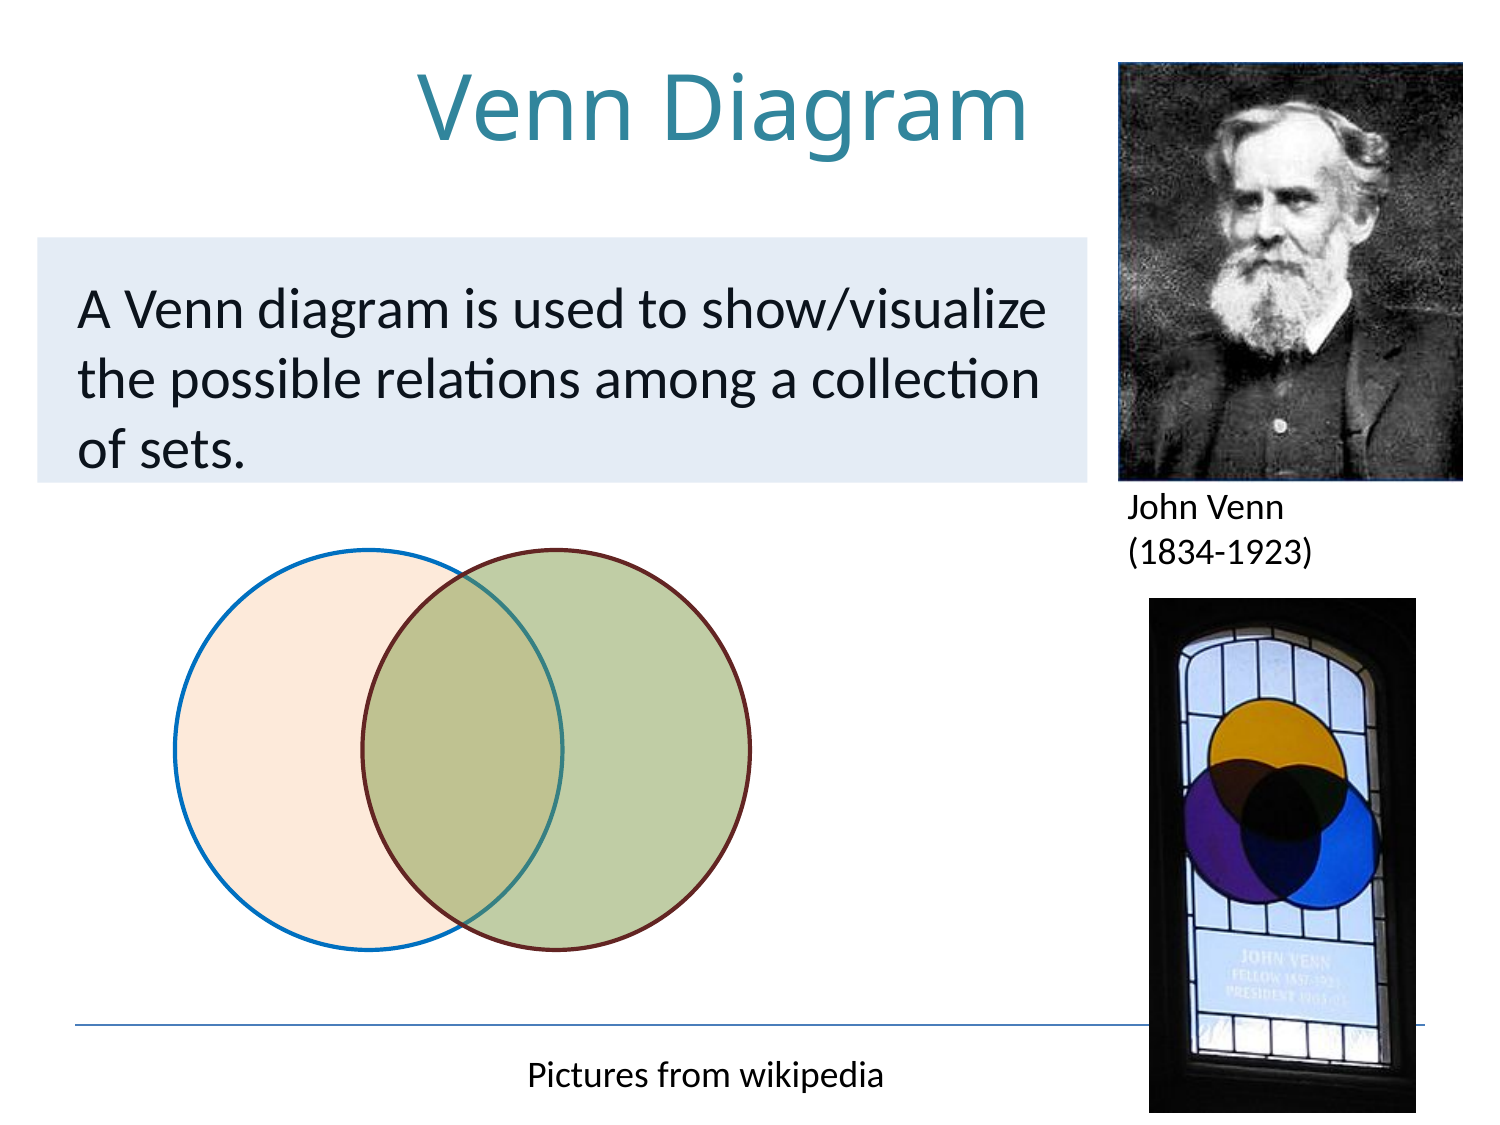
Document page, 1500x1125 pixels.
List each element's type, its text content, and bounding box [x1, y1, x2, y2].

footer Pictures from wikipedia [512, 1042, 1038, 1100]
text_box [172, 547, 462, 953]
title Venn Diagram [50, 32, 1400, 175]
list A Venn diagram is used to show/visualize the possible relations among a collection of sets. [62, 485, 1088, 1005]
picture [1118, 62, 1463, 483]
text_box [35, 235, 1089, 485]
picture [1149, 598, 1416, 1113]
text_box [360, 547, 753, 953]
text_box John Venn (1834-1923) [1112, 474, 1457, 580]
